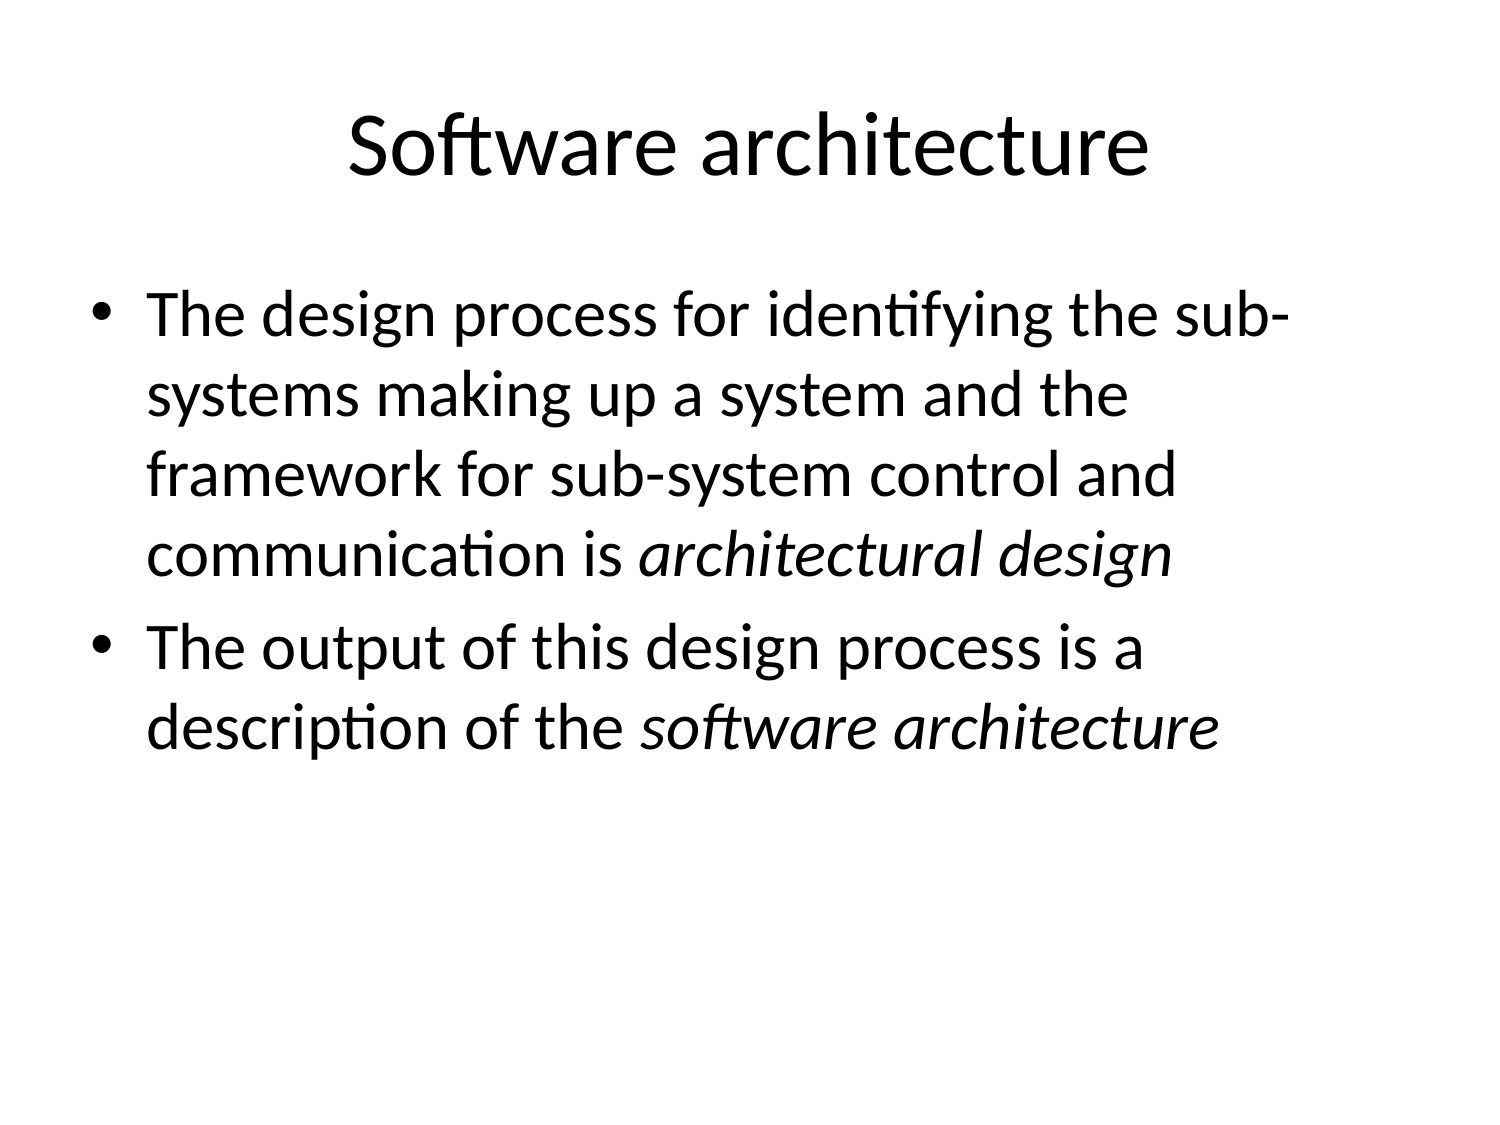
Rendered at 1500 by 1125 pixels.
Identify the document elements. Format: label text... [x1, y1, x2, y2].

list The design process for identifying the sub-systems making up a system and the framework for sub-system control and communication is architectural design The output of this design process is a description of the software architecture [75, 262, 1425, 1005]
title Software architecture [75, 45, 1425, 233]
